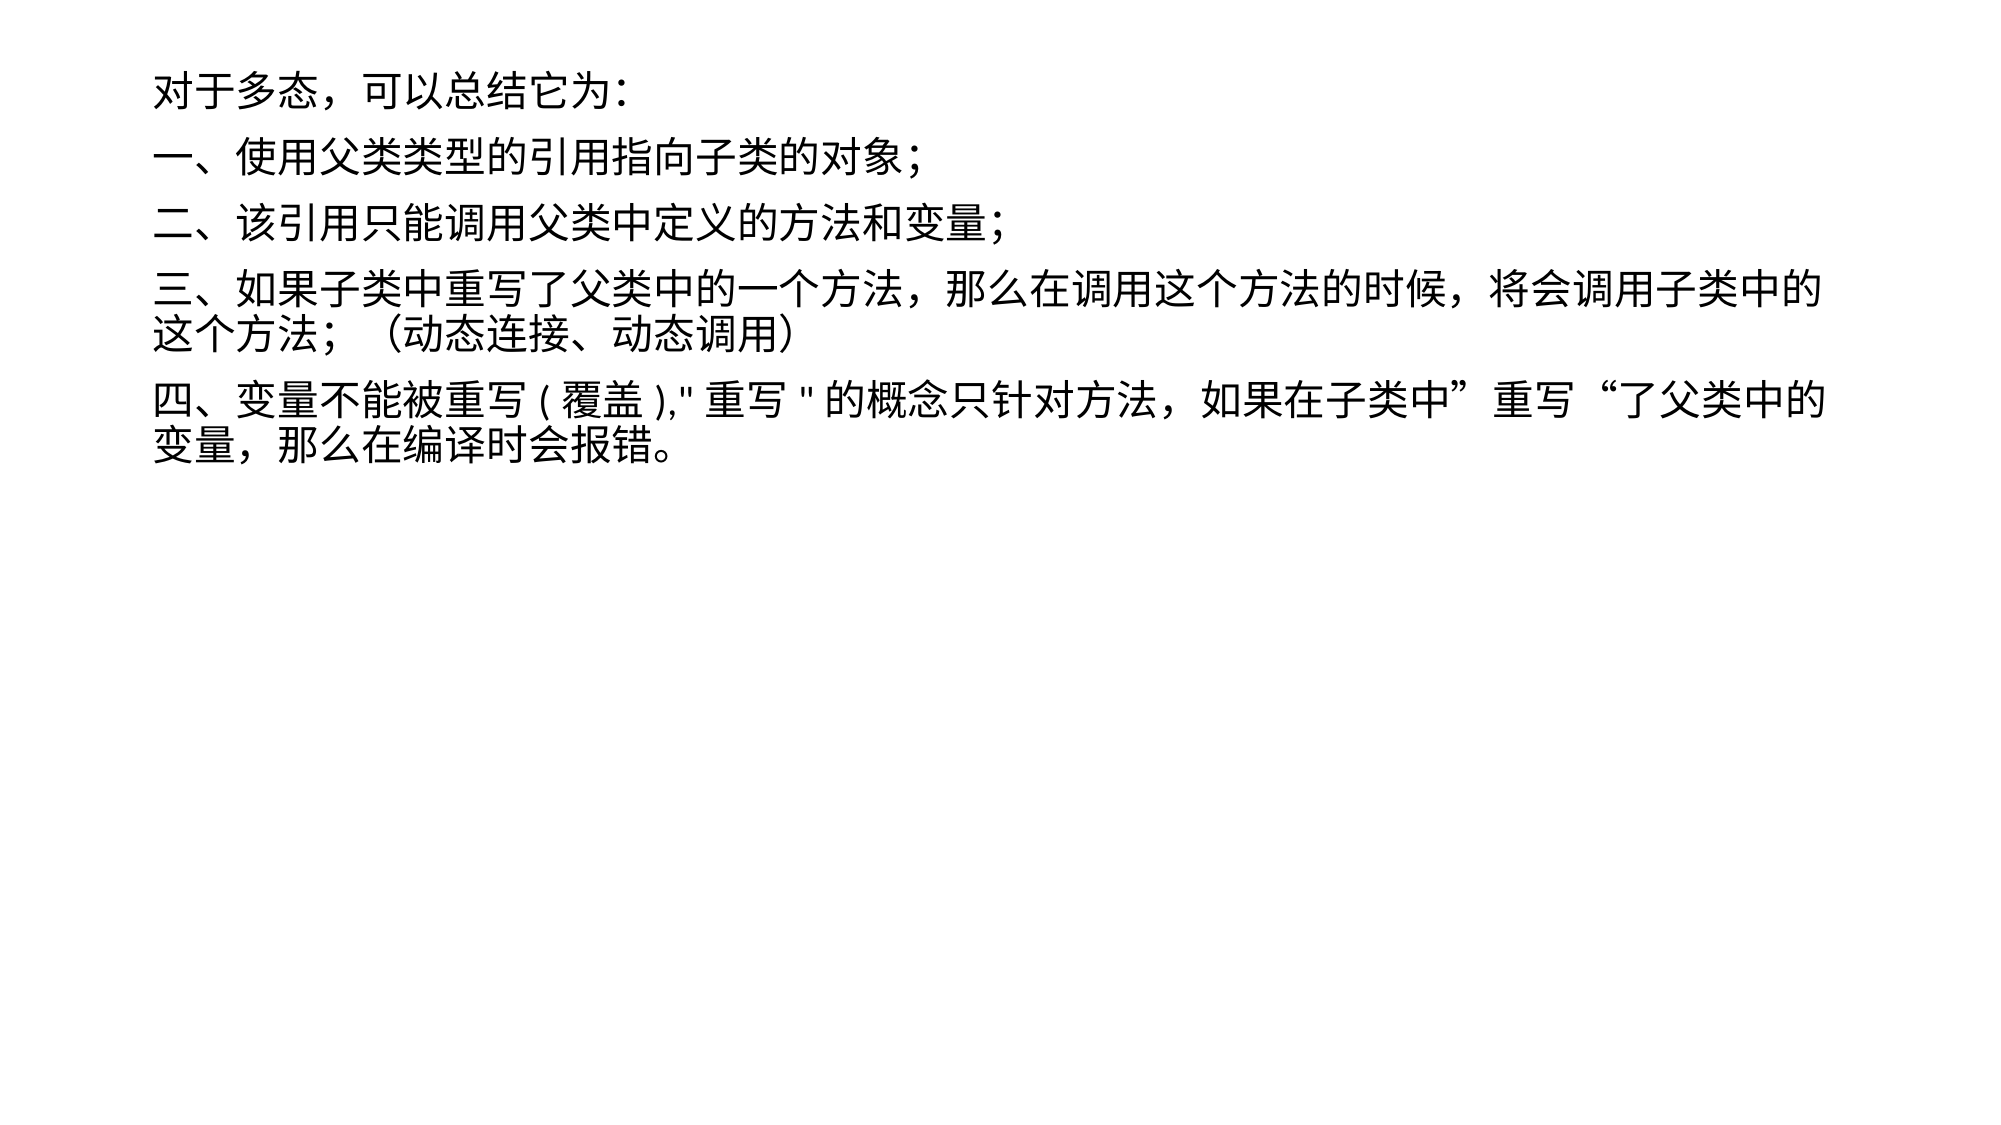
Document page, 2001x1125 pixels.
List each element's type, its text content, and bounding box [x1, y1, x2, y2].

list 对于多态，可以总结它为： 一、使用父类类型的引用指向子类的对象； 二、该引用只能调用父类中定义的方法和变量； 三、如果子类中重写了父类中的一个方法，那么在调用这个方法的时候，将会调用子类中的这个方法；（动态连接、动态调用） 四、变量不能被重写(覆盖),"重写"的概念只针对方法，如果在子类中”重写“了父类中的变量，那么在编译时会报错。 [137, 63, 1863, 1014]
